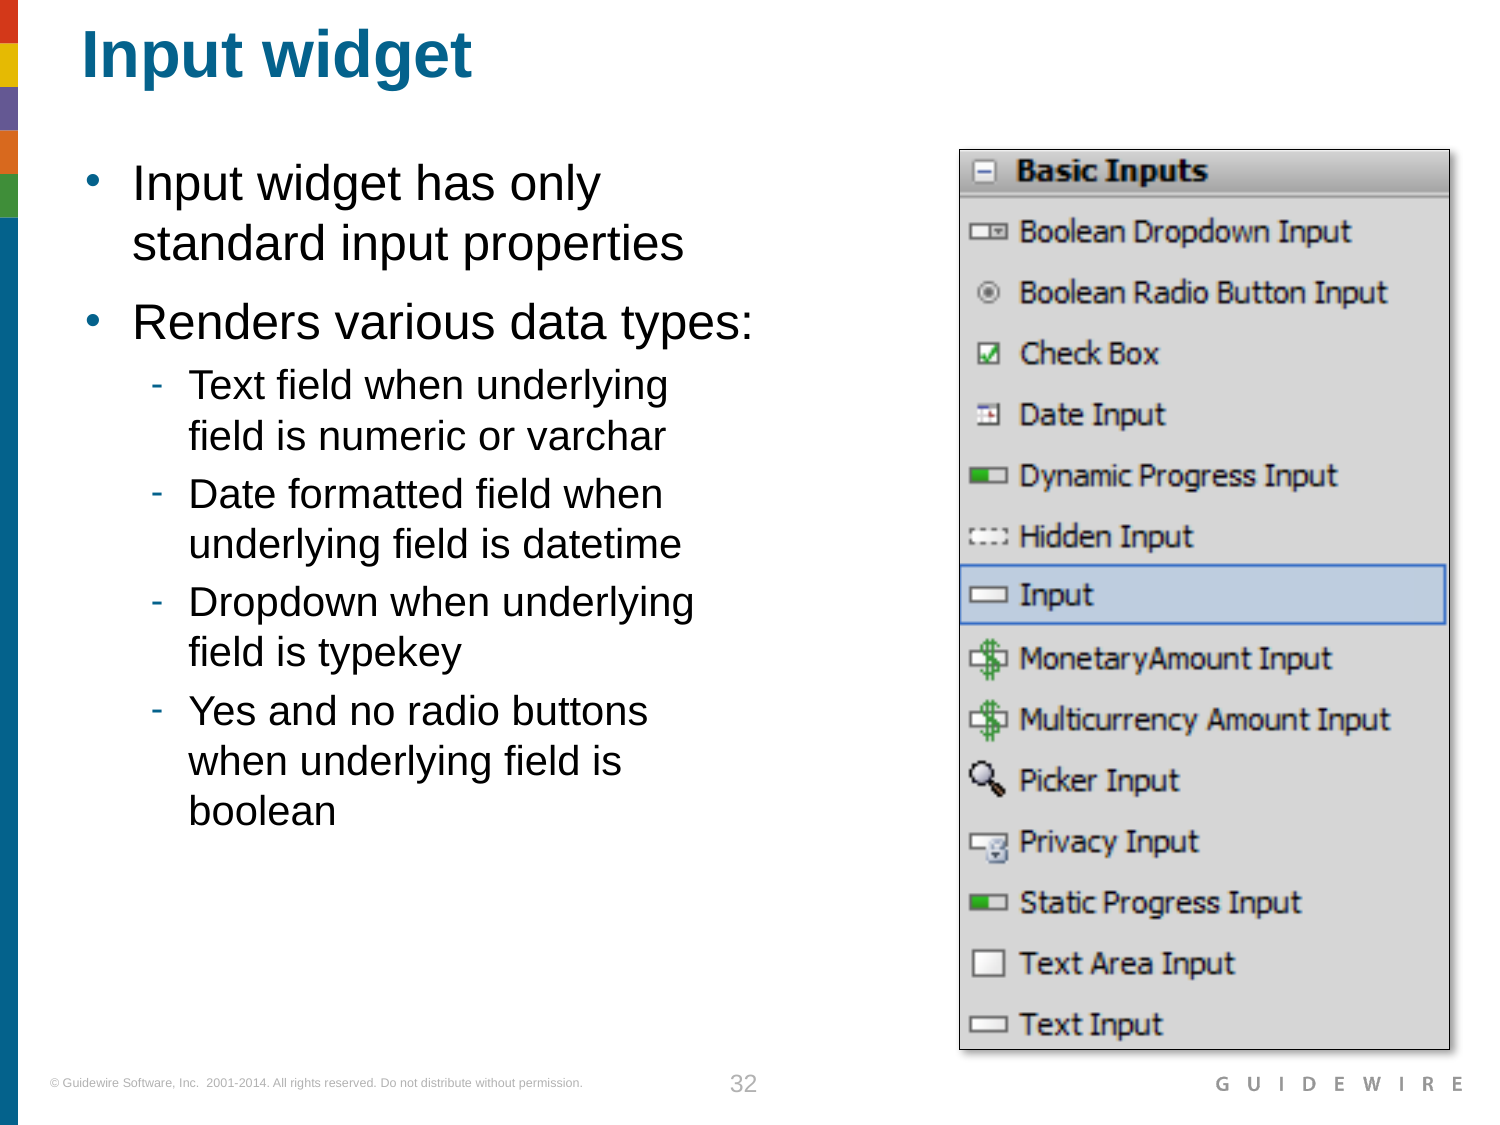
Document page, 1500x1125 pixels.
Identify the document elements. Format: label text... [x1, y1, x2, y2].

title Input widget [81, 19, 1446, 142]
picture [1215, 1073, 1480, 1096]
list Input widget has only standard input properties Renders various data types: Text field when underlying field is numeric or varchar Date formatted field when underlying field is datetime Dropdown when underlying field is typekey Yes and no radio buttons when underlying field is boolean [85, 149, 755, 1049]
picture [959, 149, 1451, 1051]
